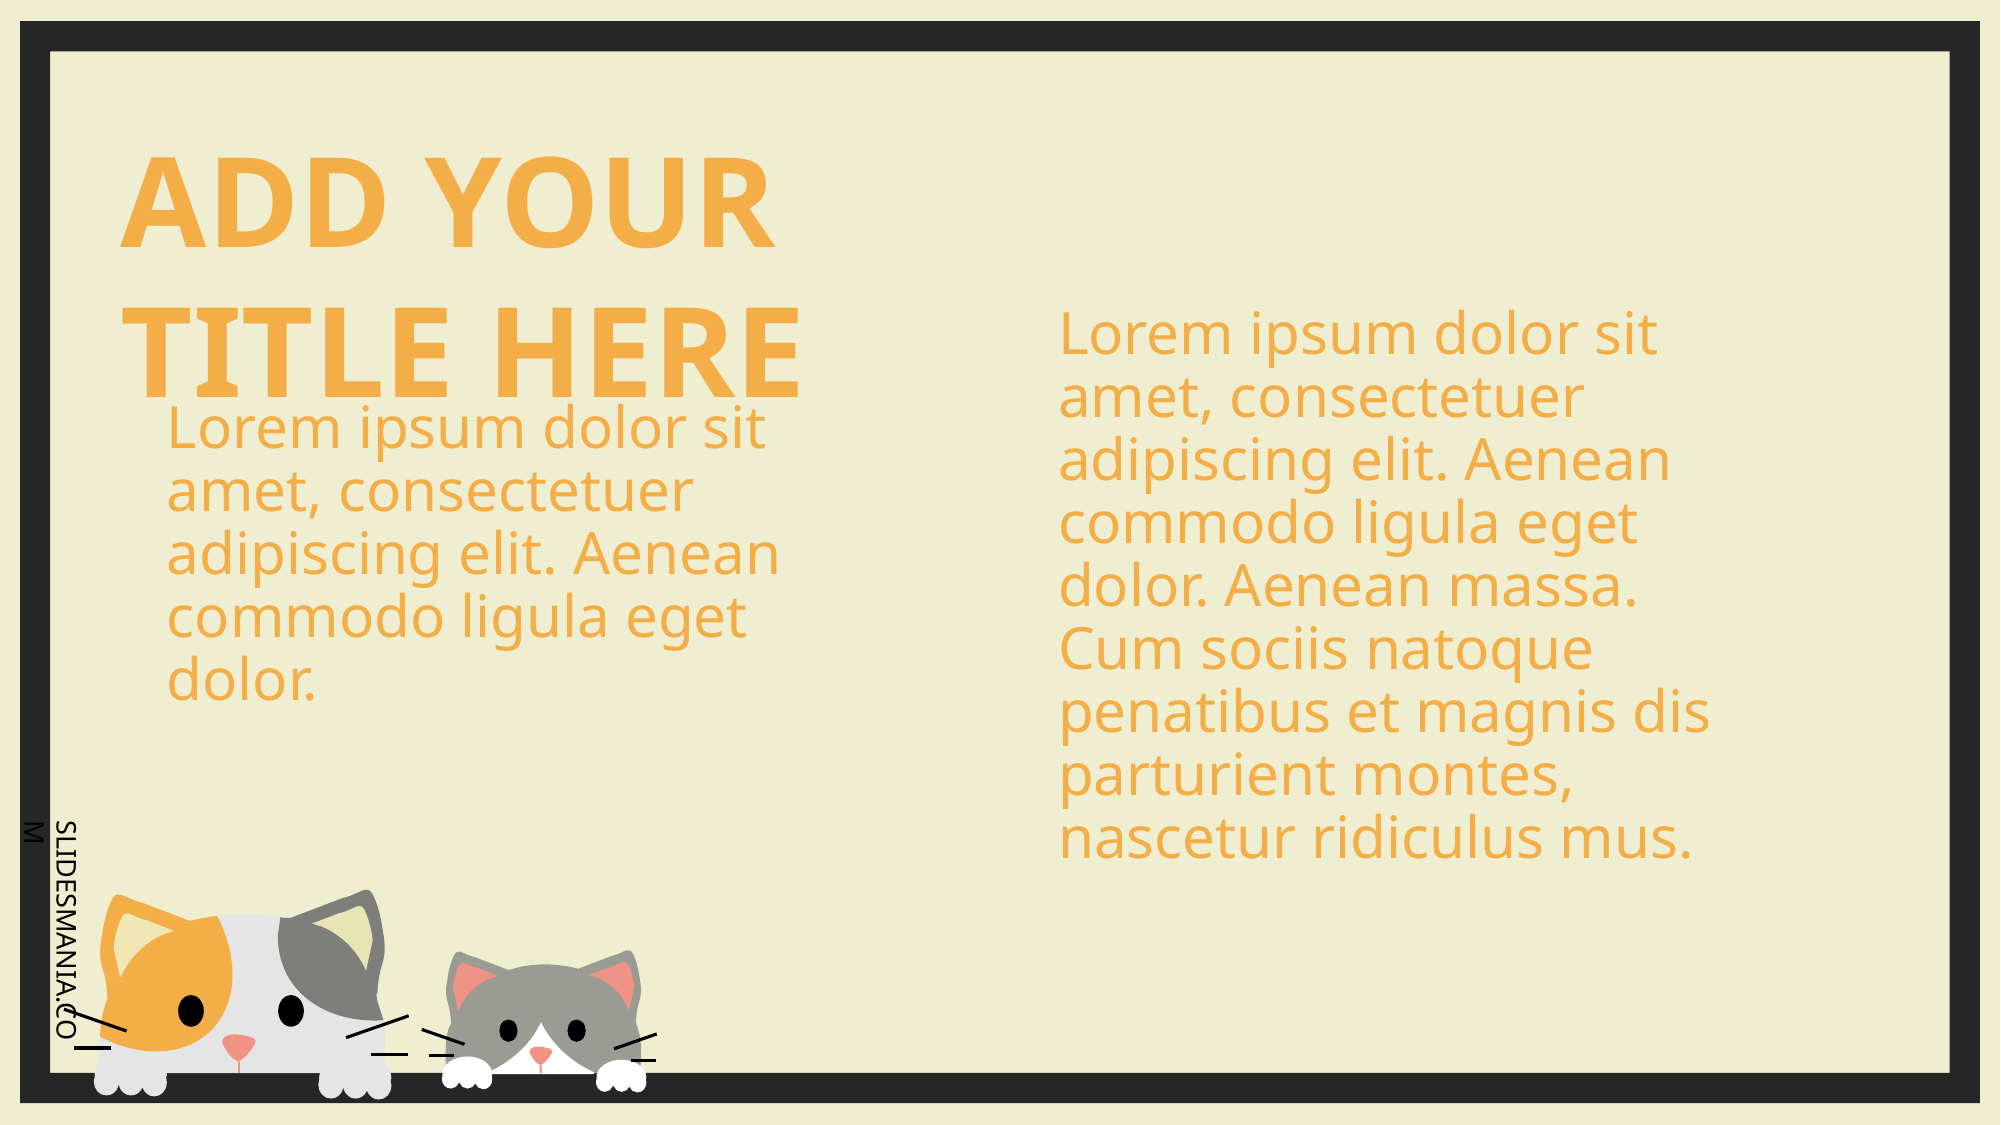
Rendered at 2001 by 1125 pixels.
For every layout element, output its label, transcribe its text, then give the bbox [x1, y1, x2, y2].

text_box Lorem ipsum dolor sit amet, consectetuer adipiscing elit. Aenean commodo ligula eget dolor. Aenean massa. Cum sociis natoque penatibus et magnis dis parturient montes, nascetur ridiculus mus. [1043, 297, 1772, 858]
text_box Lorem ipsum dolor sit amet, consectetuer adipiscing elit. Aenean commodo ligula eget dolor. [151, 390, 881, 734]
text_box ADD YOUR TITLE HERE [105, 115, 1096, 282]
